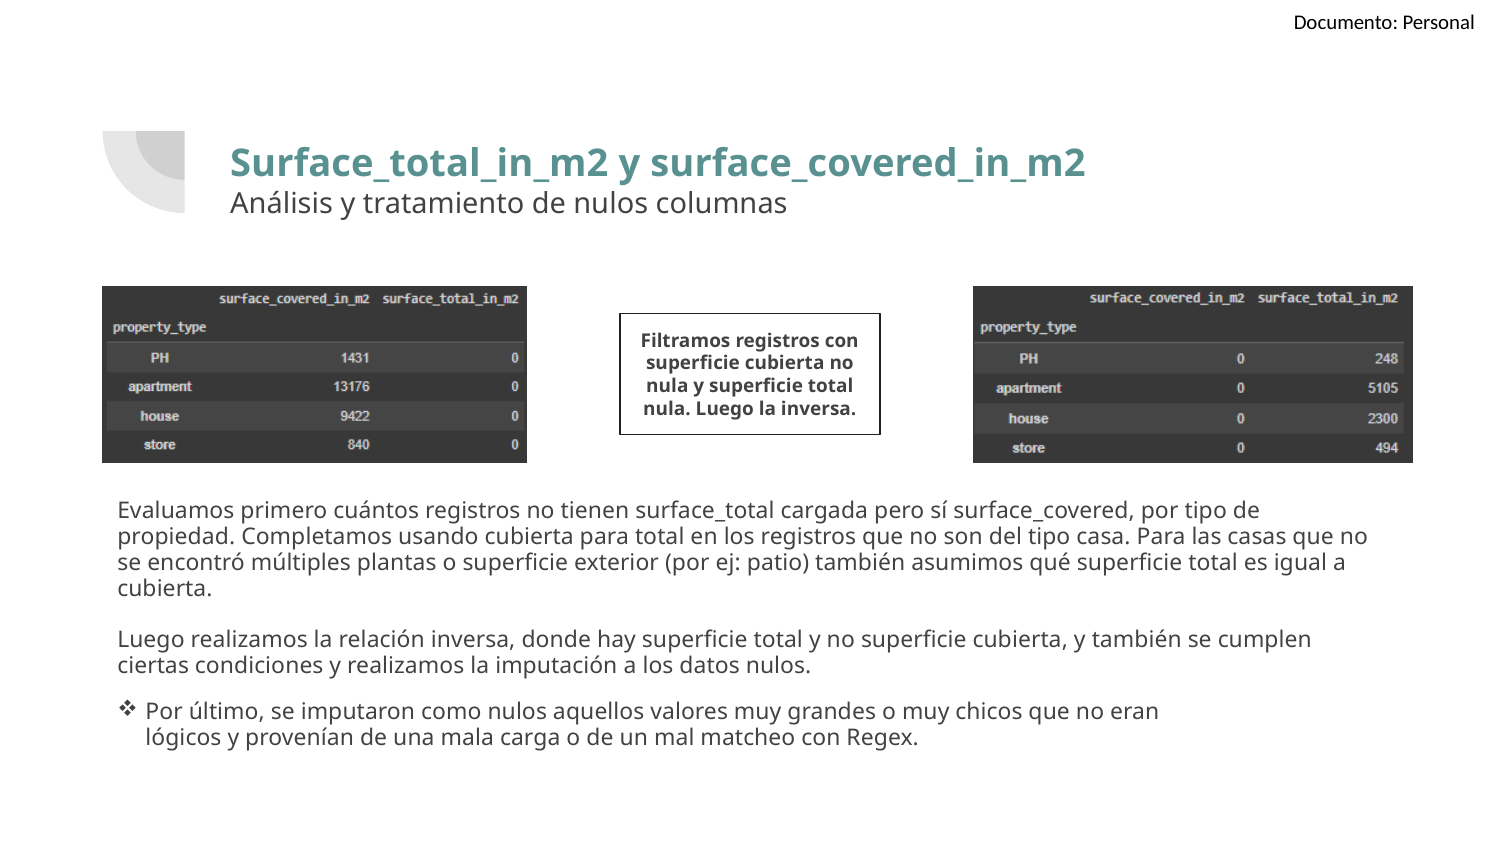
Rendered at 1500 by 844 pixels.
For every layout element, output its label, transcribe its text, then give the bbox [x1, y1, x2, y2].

title Surface_total_in_m2 y surface_covered_in_m2 Análisis y tratamiento de nulos columnas [215, 123, 1369, 235]
text_box Por último, se imputaron como nulos aquellos valores muy grandes o muy chicos que no eran lógicos y provenían de una mala carga o de un mal matcheo con Regex. [102, 683, 1250, 785]
list Evaluamos primero cuántos registros no tienen surface_total cargada pero sí surface_covered, por tipo de propiedad. Completamos usando cubierta para total en los registros que no son del tipo casa. Para las casas que no se encontró múltiples plantas o superficie exterior (por ej: patio) también asumimos qué superficie total es igual a cubierta. Luego realizamos la relación inversa, donde hay superficie total y no superficie cubierta, y también se cumplen ciertas condiciones y realizamos la imputación a los datos nulos. [102, 482, 1398, 707]
picture [973, 285, 1413, 464]
picture [102, 285, 527, 464]
text_box Filtramos registros con superficie cubierta no nula y superficie total nula. Luego la inversa. [620, 313, 880, 435]
